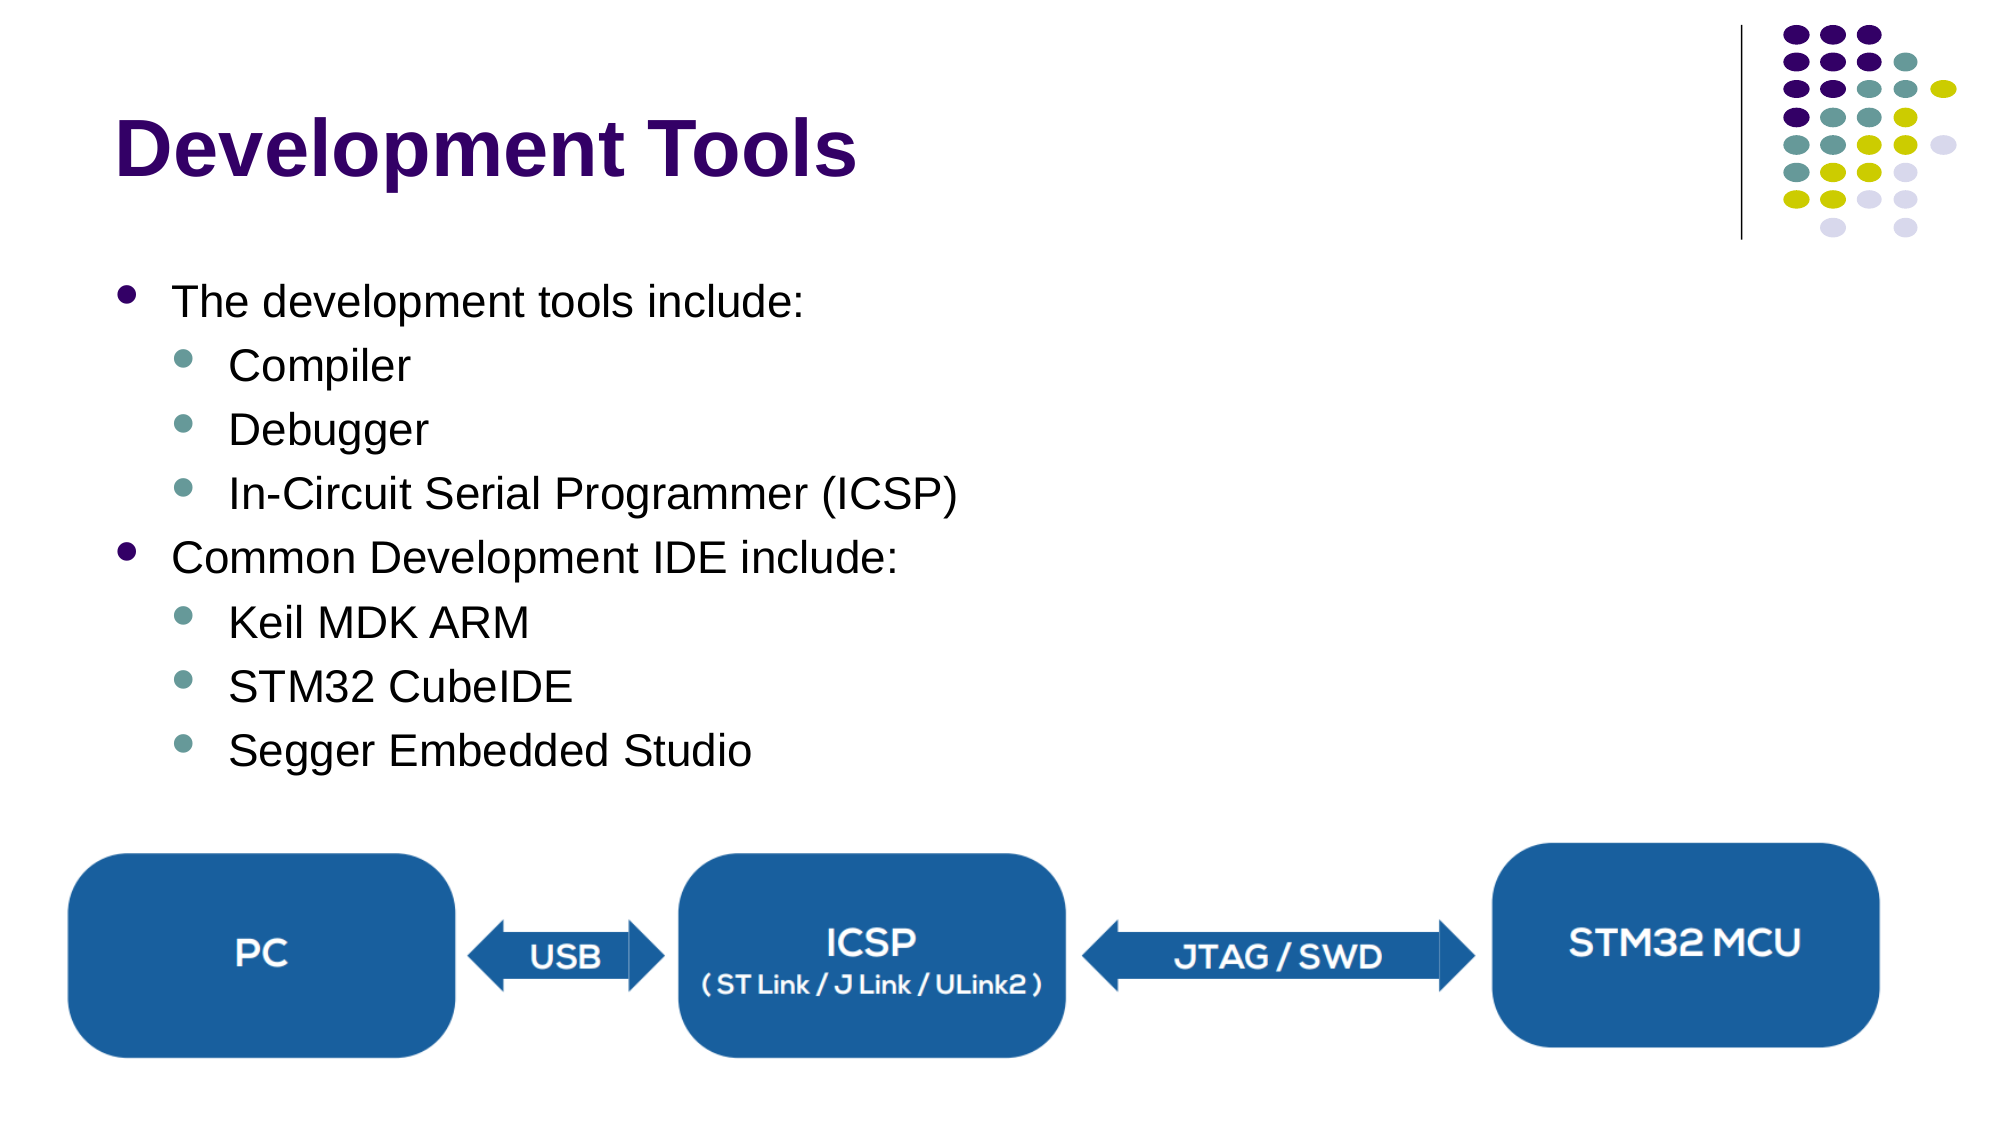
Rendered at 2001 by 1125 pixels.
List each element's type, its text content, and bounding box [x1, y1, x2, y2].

list The development tools include: Compiler Debugger In-Circuit Serial Programmer (ICSP) Common Development IDE include: Keil MDK ARM STM32 CubeIDE Segger Embedded Studio [99, 200, 1850, 807]
title Development Tools [99, 42, 1750, 200]
picture [14, 820, 1936, 1083]
